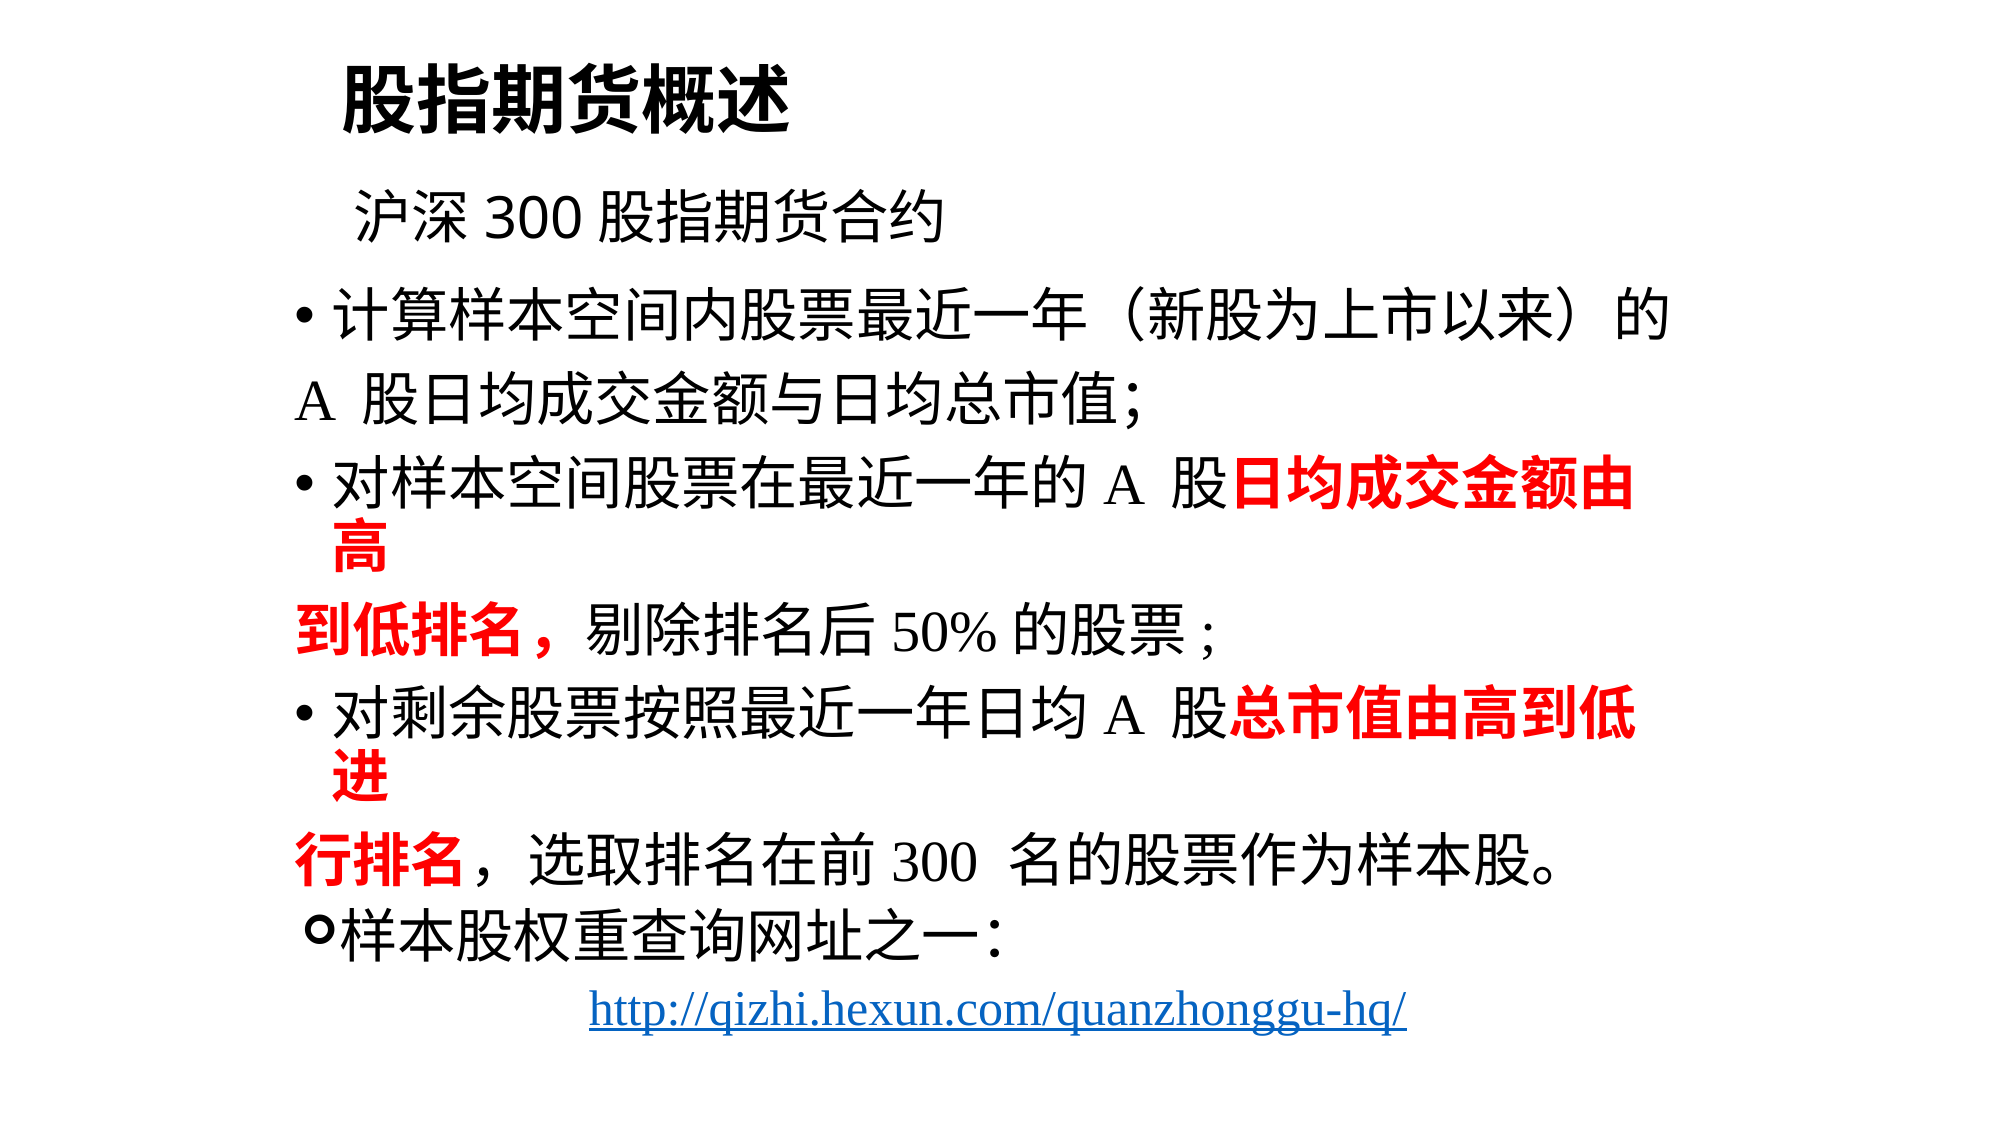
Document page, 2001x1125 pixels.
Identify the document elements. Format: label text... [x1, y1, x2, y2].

list 计算样本空间内股票最近一年（新股为上市以来）的 A 股日均成交金额与日均总市值； 对样本空间股票在最近一年的A 股日均成交金额由高 到低排名，剔除排名后50%的股票; 对剩余股票按照最近一年日均A 股总市值由高到低进 行排名，选取排名在前300 名的股票作为样本股。 样本股权重查询网址之一： http://qizhi.hexun.com/quanzhonggu-hq/ [279, 278, 1709, 934]
text_box 沪深300股指期货合约 [338, 172, 1567, 258]
text_box 股指期货概述 [326, 42, 1552, 150]
